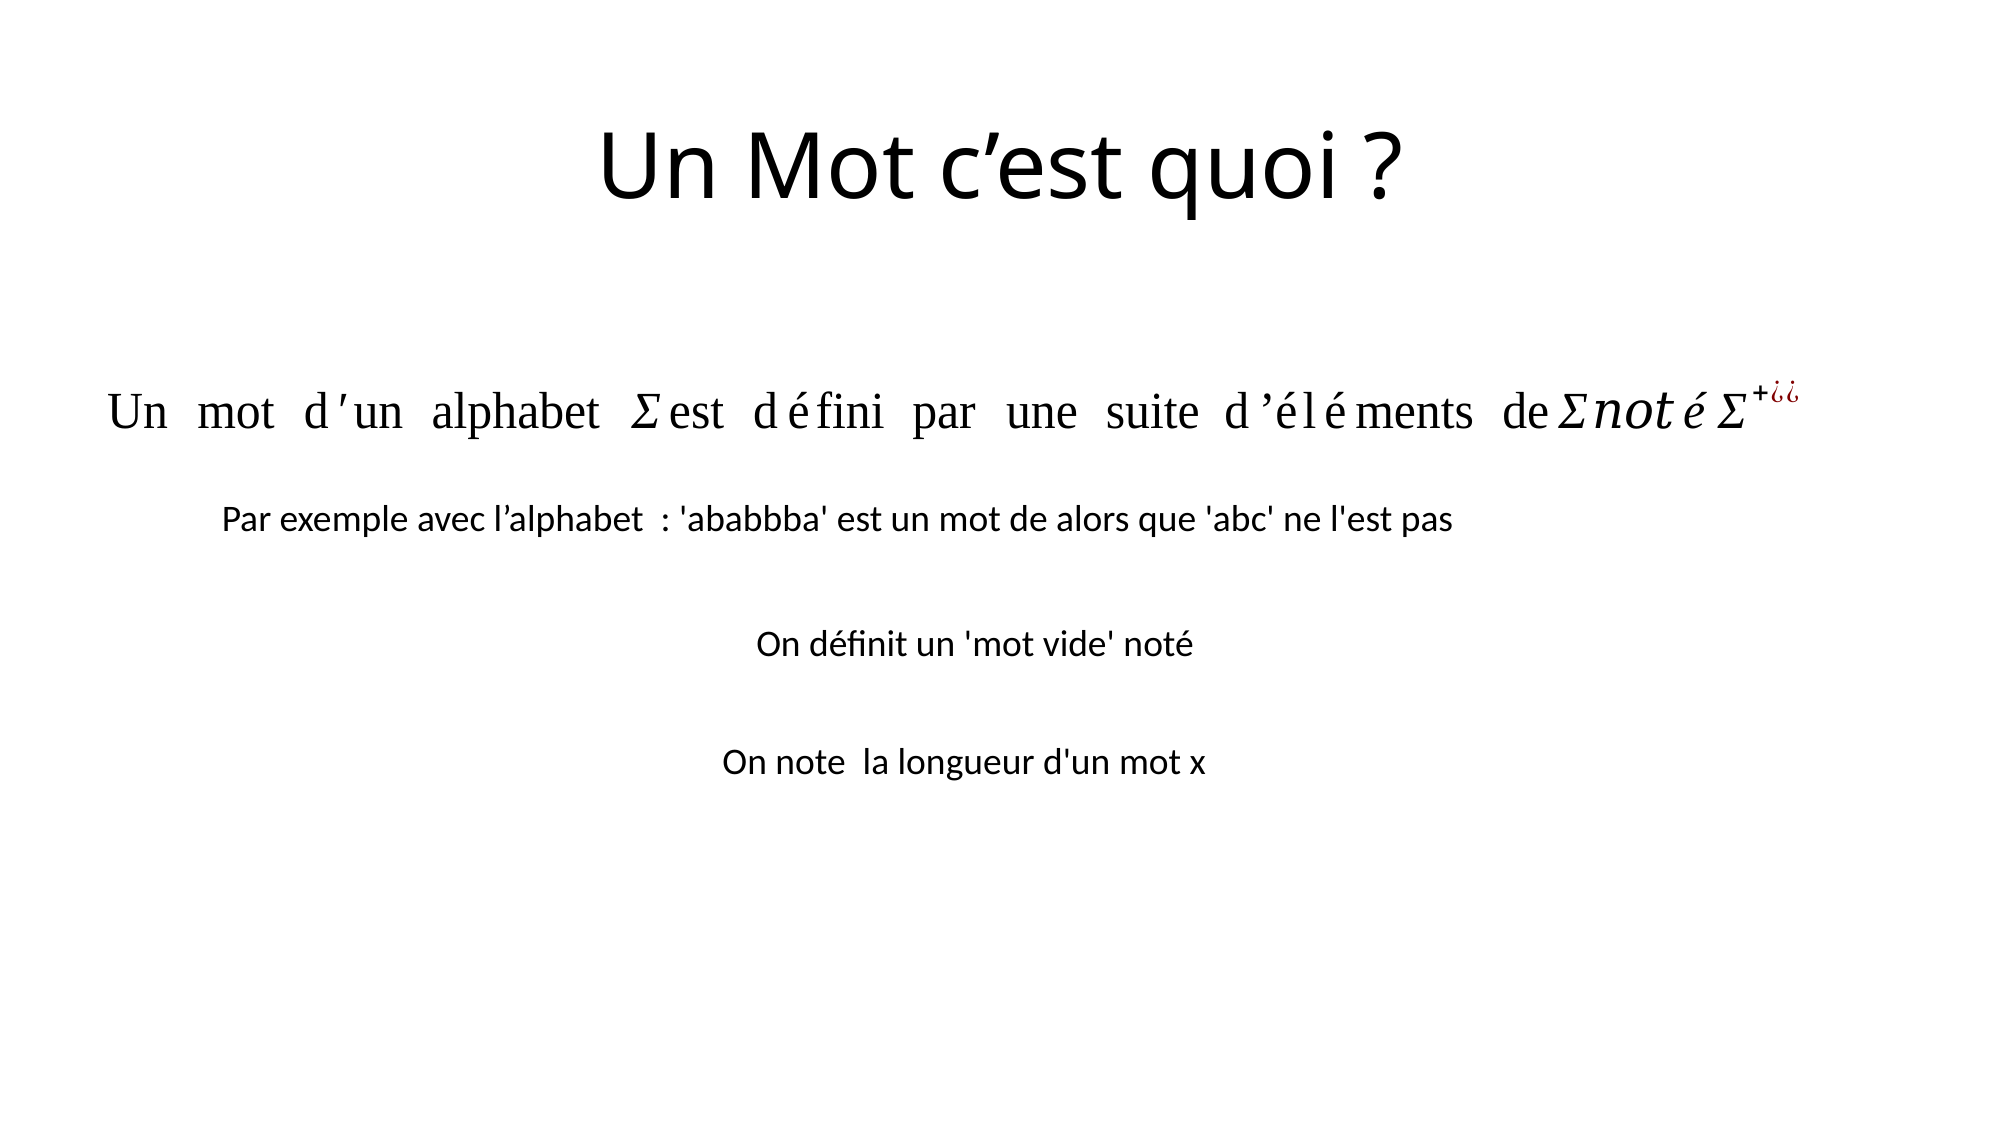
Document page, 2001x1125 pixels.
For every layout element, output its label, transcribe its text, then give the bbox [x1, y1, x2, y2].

title Un Mot c’est quoi ? [137, 59, 1863, 278]
